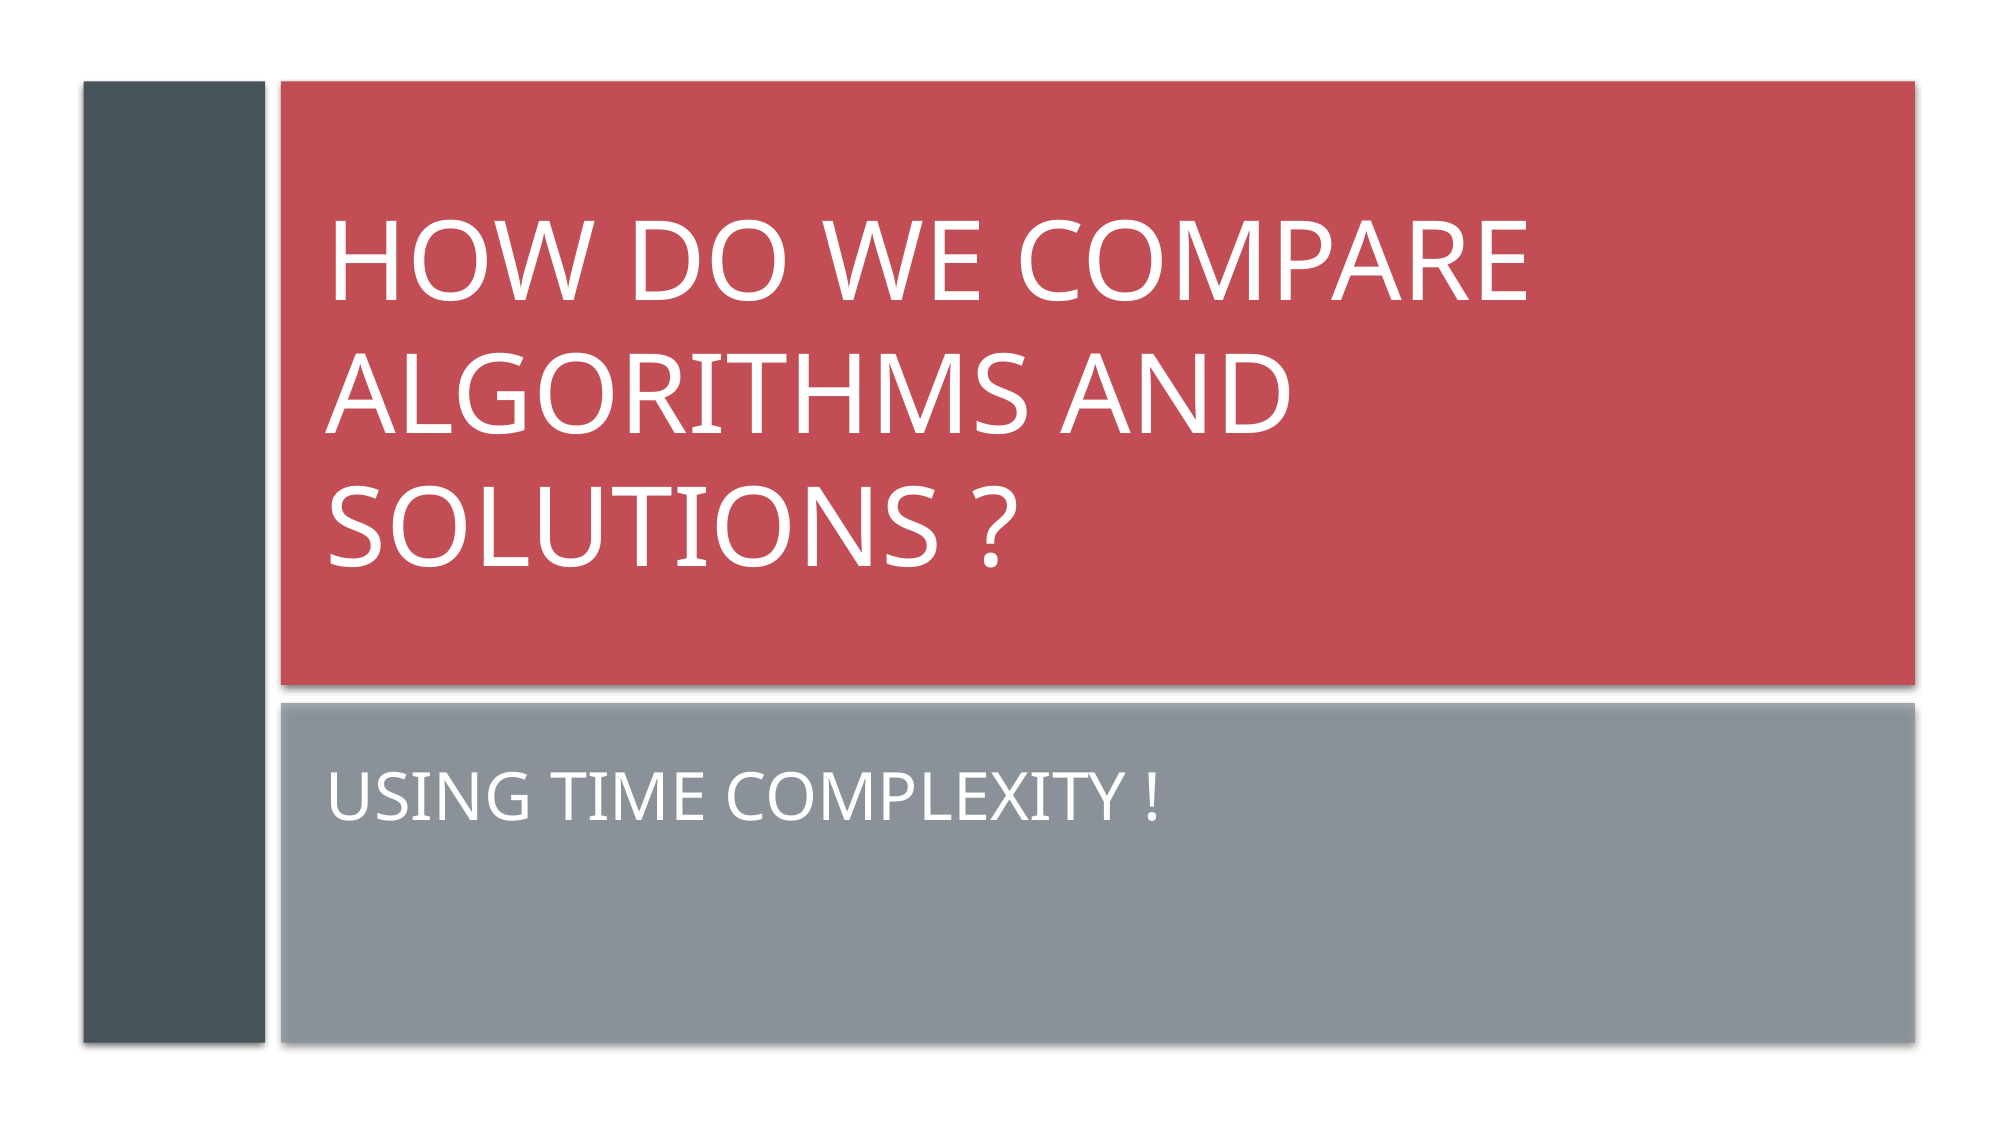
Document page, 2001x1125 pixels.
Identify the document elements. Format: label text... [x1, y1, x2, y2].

text_box [280, 702, 1916, 1044]
title How do we compare algorithms and solutions ? [310, 116, 1554, 663]
text_box [280, 80, 1916, 686]
text_box [83, 80, 266, 1044]
list Using Time Complexity ! [310, 738, 1554, 1008]
text_box [0, 0, 2000, 1125]
